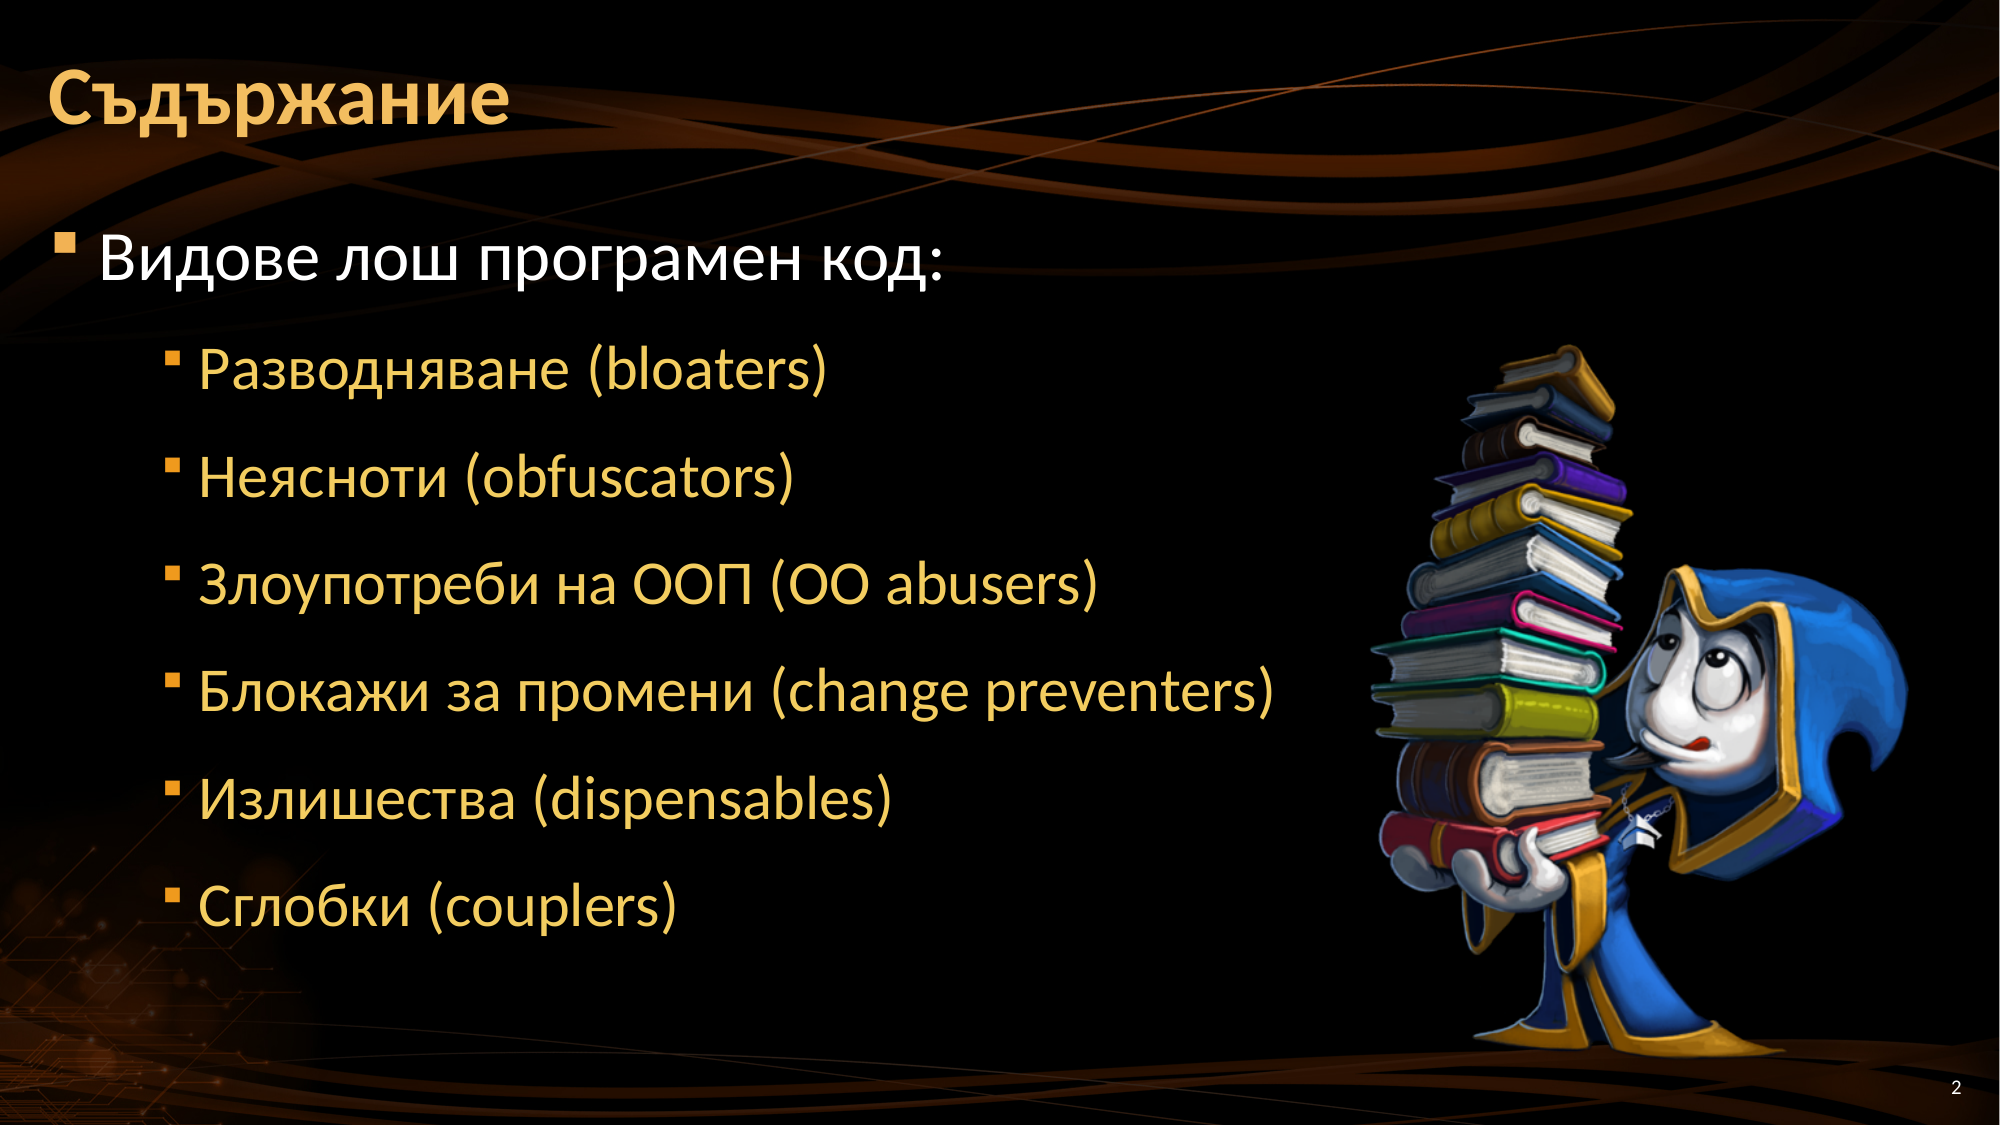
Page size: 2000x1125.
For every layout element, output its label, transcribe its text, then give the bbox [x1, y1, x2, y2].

list Видове лош програмен код: Разводняване (bloaters) Неясноти (obfuscators) Злоупотреби на ООП (OO abusers) Блокажи за промени (change preventers) Излишества (dispensables) Сглобки (couplers) [31, 195, 1968, 1103]
title Съдържание [30, 6, 1602, 189]
picture [0, 0, 2000, 1125]
